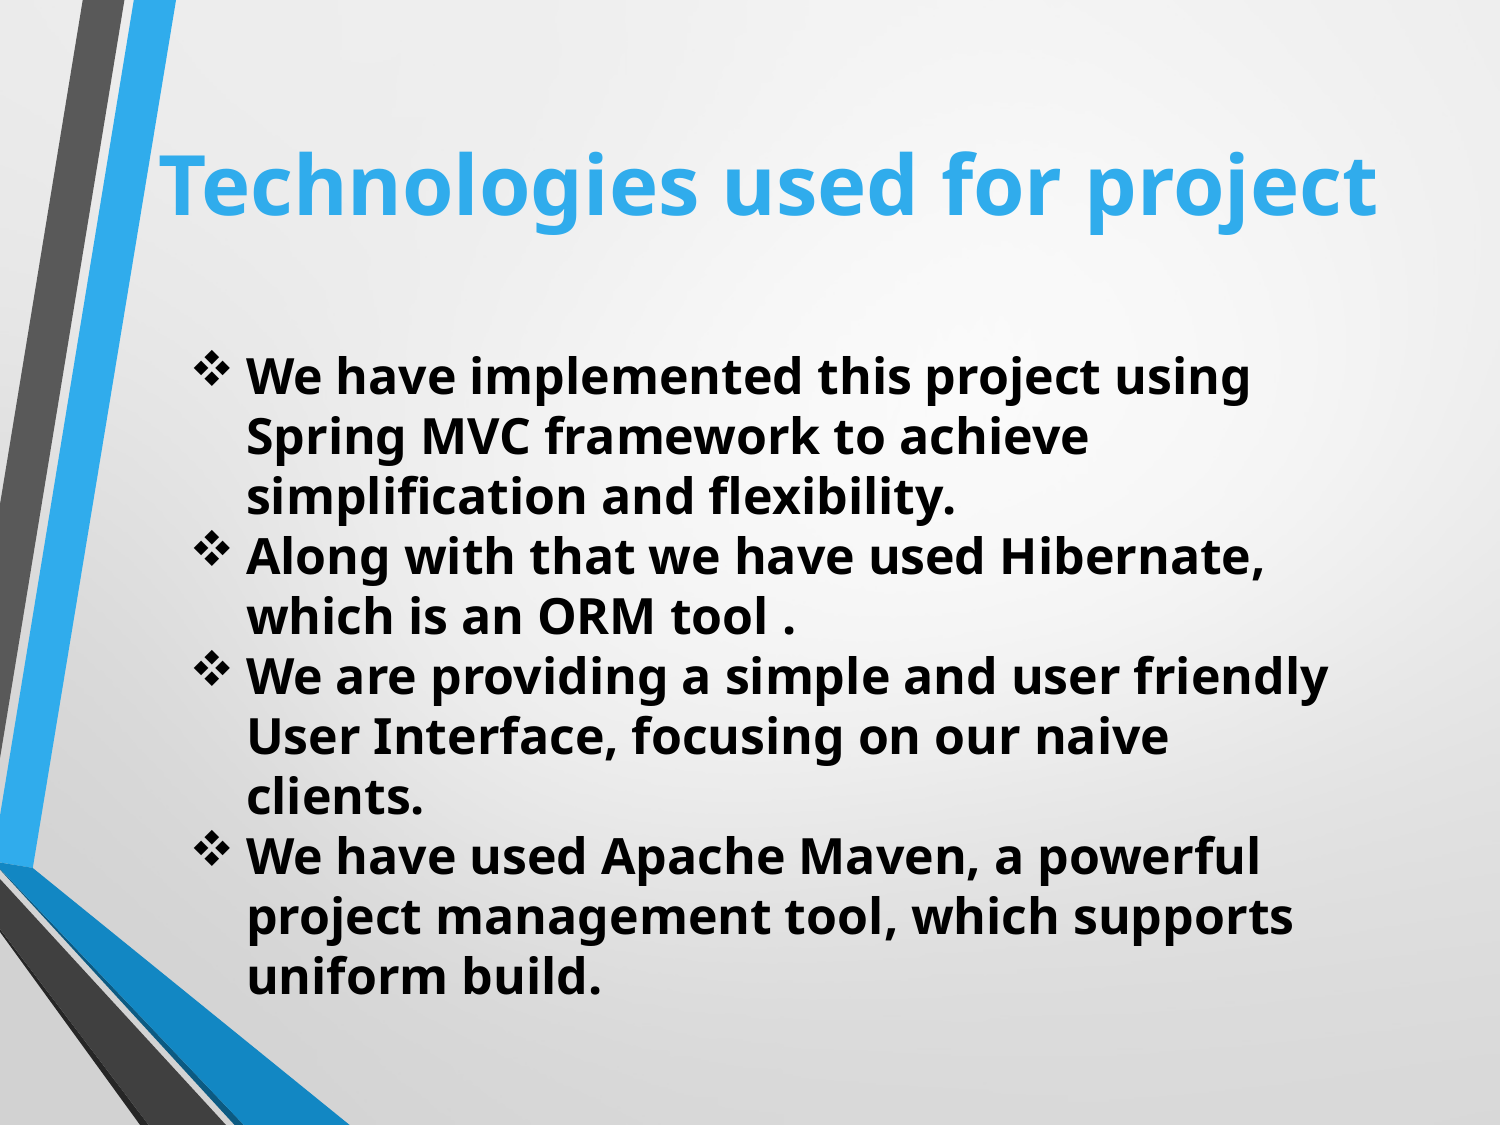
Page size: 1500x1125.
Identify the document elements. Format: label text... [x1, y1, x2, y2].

text_box Technologies used for project [144, 125, 1500, 240]
text_box We have implemented this project using Spring MVC framework to achieve simplification and flexibility. Along with that we have used Hibernate, which is an ORM tool . We are providing a simple and user friendly User Interface, focusing on our naive clients. We have used Apache Maven, a powerful project management tool, which supports uniform build. [174, 337, 1375, 1058]
